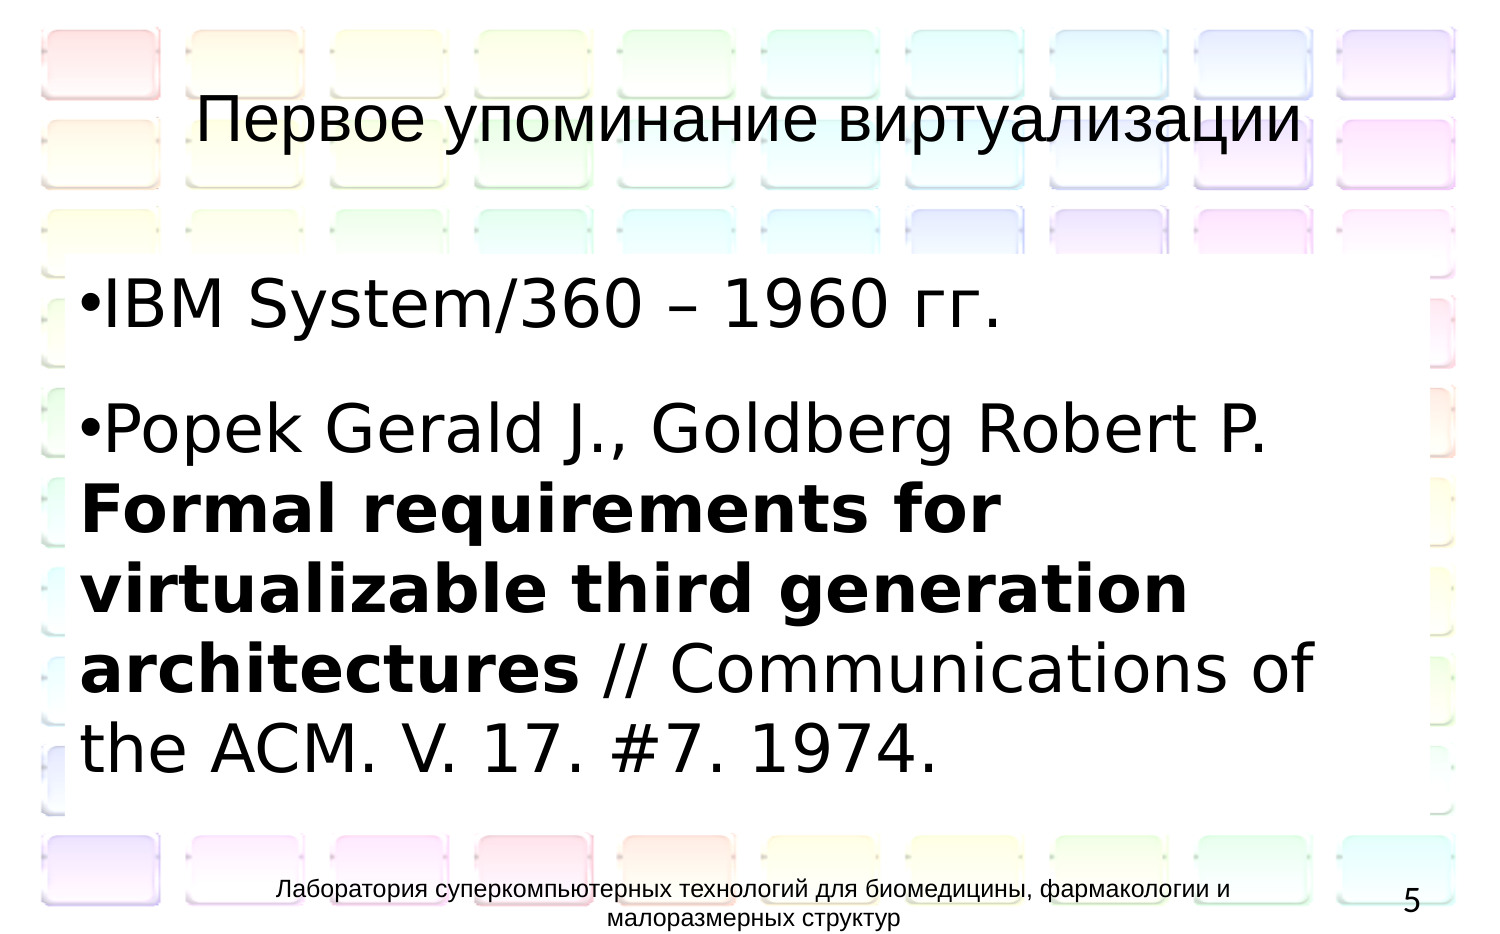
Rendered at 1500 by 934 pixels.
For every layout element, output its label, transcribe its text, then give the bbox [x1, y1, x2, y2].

text_box 5 [1387, 868, 1473, 918]
text_box IBM System/360 – 1960 гг. Popek Gerald J., Goldberg Robert P. Formal requirements for virtualizable third generation architectures // Communications of the ACM. V. 17. #7. 1974. [64, 253, 1431, 829]
text_box Лаборатория суперкомпьютерных технологий для биомедицины, фармакологии и малоразмерных структур [171, 864, 1338, 915]
text_box Первое упоминание виртуализации [75, 37, 1425, 193]
picture [0, 0, 1500, 933]
